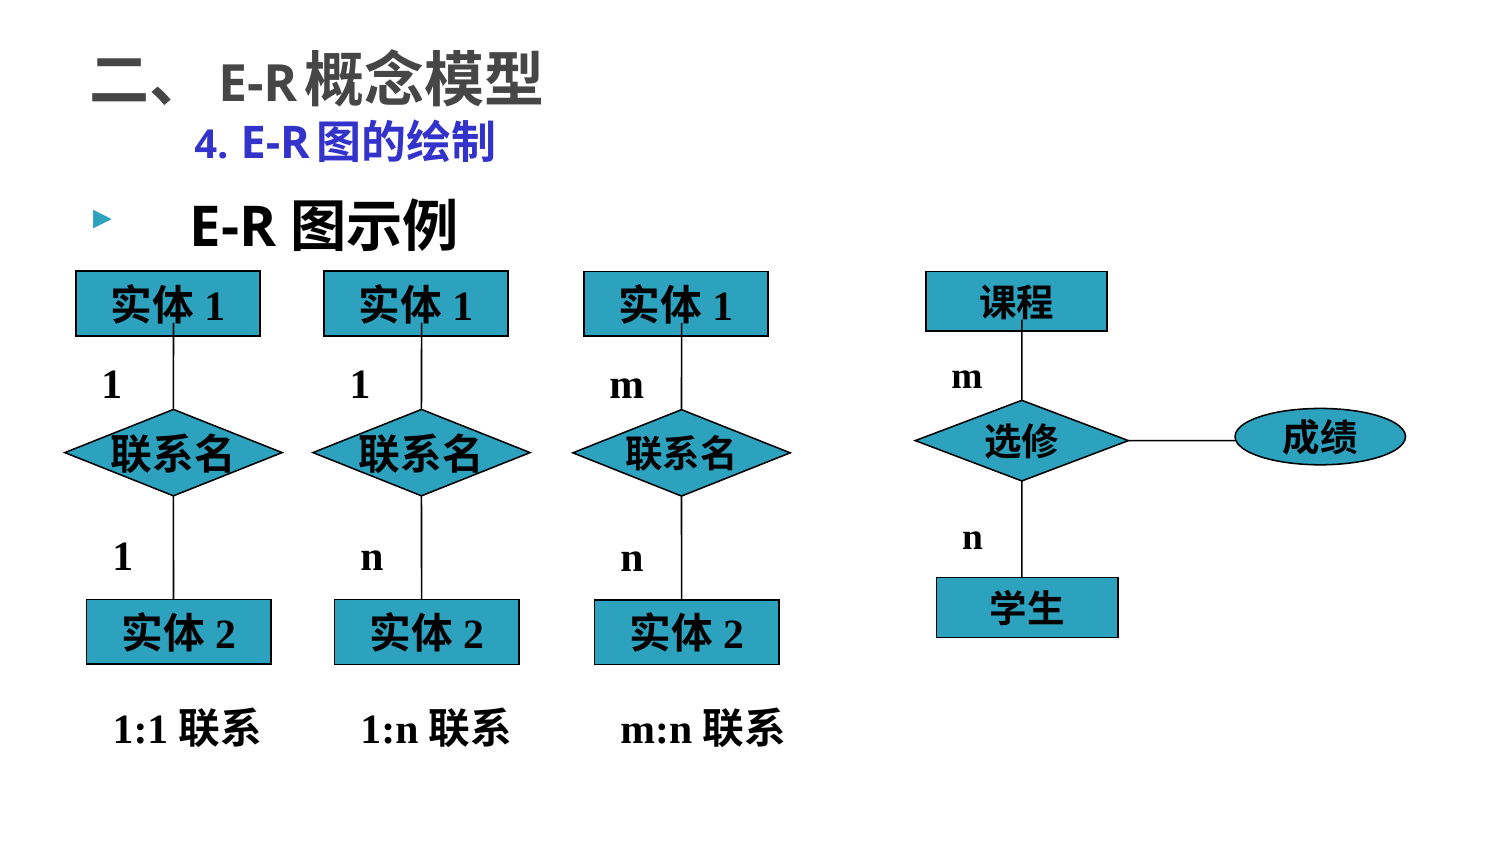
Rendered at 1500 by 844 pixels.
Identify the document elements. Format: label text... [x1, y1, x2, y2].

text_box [64, 270, 294, 761]
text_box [312, 270, 542, 761]
list E-R图示例 [75, 182, 1425, 740]
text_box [572, 271, 802, 761]
title 二、E-R概念模型 4. E-R图的绘制 [75, 33, 1425, 175]
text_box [915, 271, 1406, 727]
